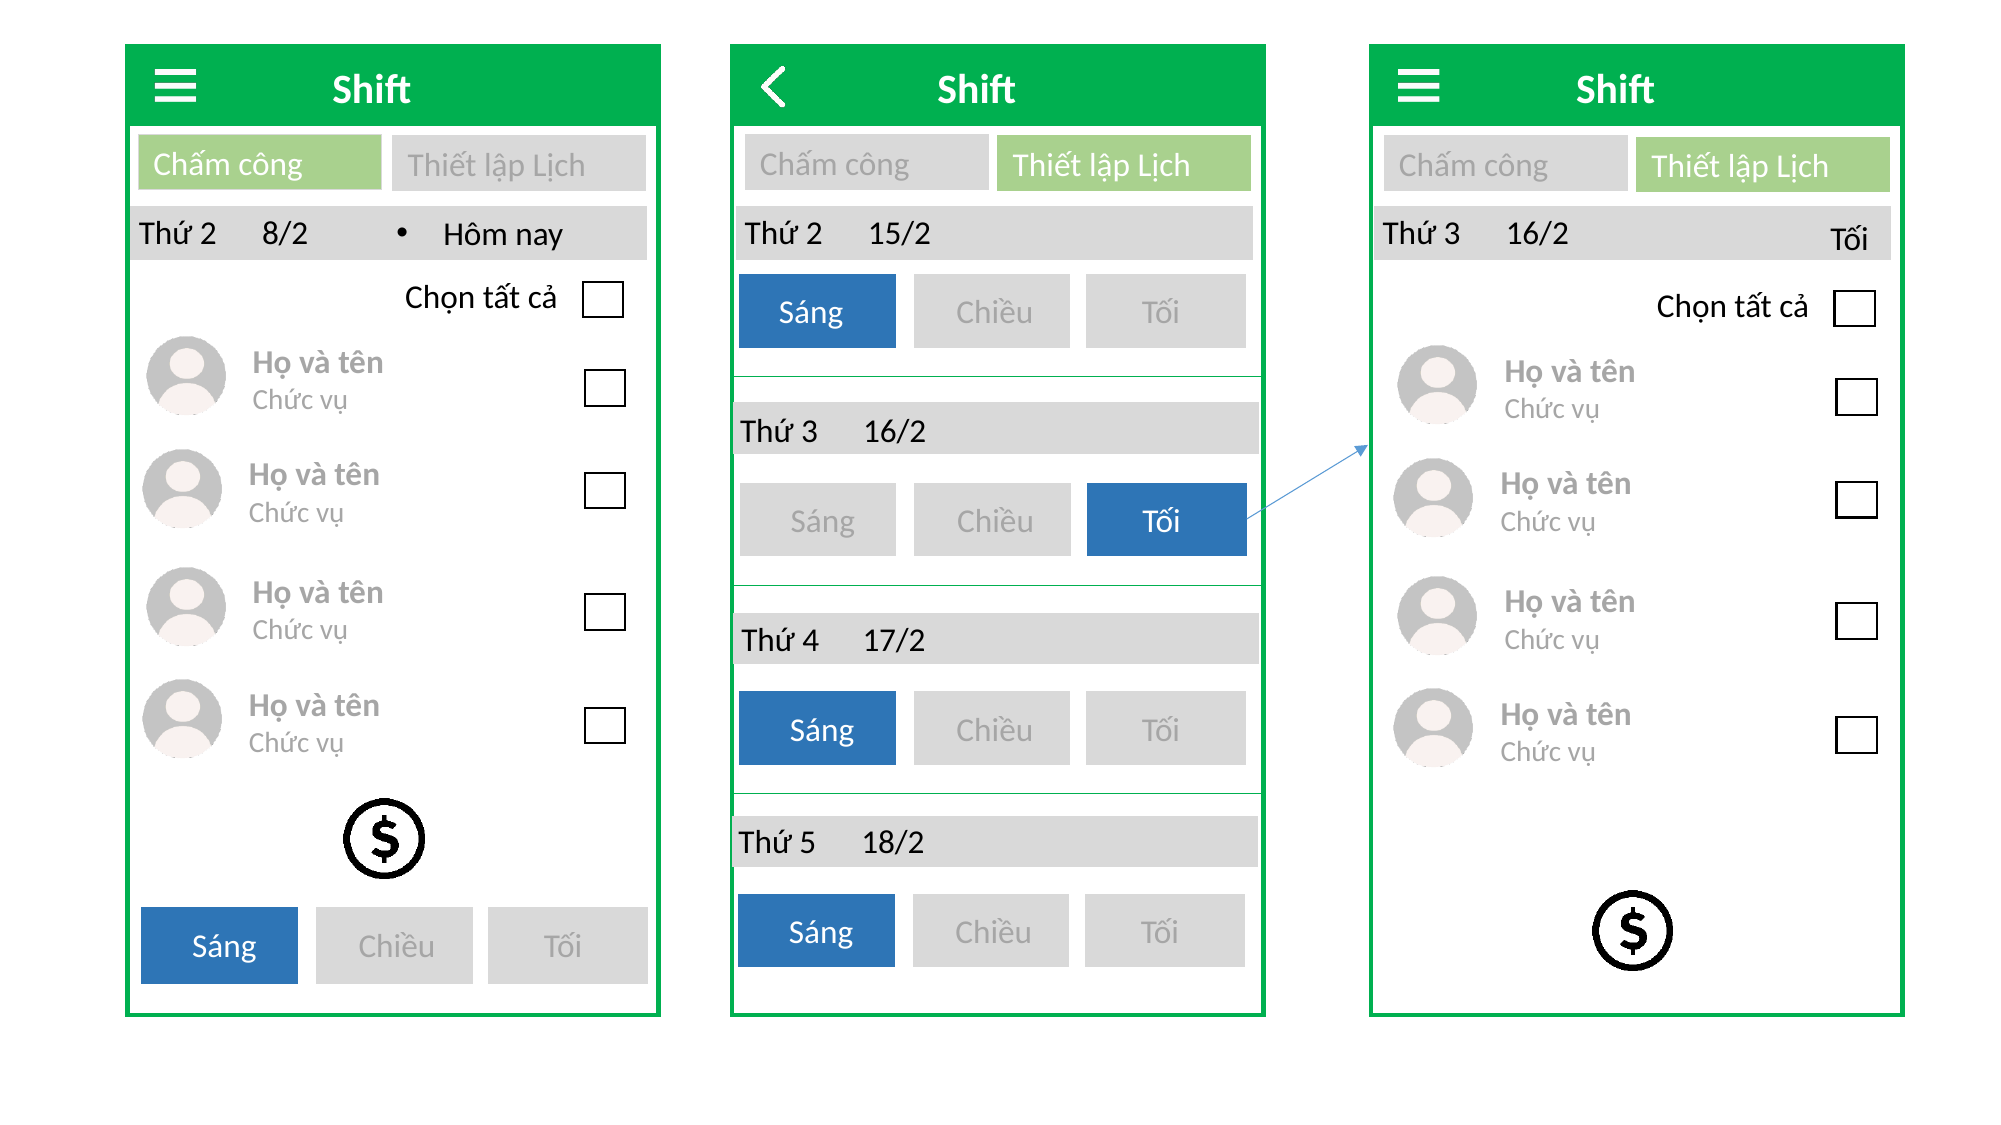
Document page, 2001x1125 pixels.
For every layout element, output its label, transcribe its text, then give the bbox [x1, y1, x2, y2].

text_box Họ và tên [237, 562, 487, 603]
picture [755, 64, 791, 109]
text_box Shift [317, 54, 563, 120]
text_box [583, 281, 624, 318]
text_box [1384, 135, 1890, 193]
text_box Thứ 3 [725, 402, 848, 457]
text_box [736, 206, 1253, 260]
text_box Shift [1561, 54, 1806, 120]
text_box [126, 124, 660, 1016]
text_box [739, 274, 1247, 347]
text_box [1246, 444, 1368, 520]
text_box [740, 483, 1247, 556]
picture [138, 445, 227, 532]
text_box Chức vụ [234, 485, 483, 536]
text_box Thứ 2 [124, 203, 247, 259]
text_box [1370, 45, 1904, 124]
picture [142, 332, 231, 419]
text_box 16/2 [1491, 203, 1613, 259]
text_box Họ và tên [237, 332, 487, 372]
text_box Chức vụ [1485, 494, 1735, 545]
text_box Họ và tên [1489, 341, 1739, 382]
text_box [1835, 481, 1878, 519]
text_box Thứ 5 [723, 813, 846, 868]
text_box Chức vụ [1489, 382, 1739, 432]
text_box Thứ 4 [726, 610, 847, 666]
text_box [731, 454, 1265, 1016]
text_box [584, 593, 626, 631]
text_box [739, 692, 1247, 764]
picture [142, 563, 231, 650]
text_box [731, 45, 1265, 124]
picture [138, 675, 227, 762]
text_box [994, 816, 1258, 867]
picture [1389, 454, 1479, 541]
text_box Chức vụ [234, 715, 483, 766]
text_box [584, 707, 626, 744]
text_box Họ và tên [1489, 572, 1739, 612]
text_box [745, 134, 1251, 192]
text_box [994, 613, 1259, 664]
text_box 16/2 [848, 402, 989, 457]
picture [1389, 684, 1479, 771]
text_box [1370, 259, 1904, 1016]
text_box [1370, 124, 1904, 210]
text_box Chức vụ [1489, 612, 1739, 663]
text_box Tối [1815, 210, 1935, 265]
text_box [731, 124, 1265, 444]
text_box [989, 402, 1259, 454]
text_box Họ và tên [234, 675, 483, 715]
text_box Họ và tên [1485, 684, 1735, 725]
text_box [584, 369, 626, 407]
text_box 17/2 [847, 610, 994, 666]
text_box 8/2 [247, 203, 336, 259]
text_box 15/2 [853, 203, 998, 259]
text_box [142, 908, 649, 983]
text_box Hôm nay [381, 204, 603, 260]
text_box Shift [922, 54, 1167, 120]
text_box Thứ 3 [1367, 203, 1491, 259]
picture [1592, 890, 1673, 971]
text_box [603, 206, 647, 260]
text_box Họ và tên [1485, 454, 1735, 494]
text_box [130, 206, 381, 260]
text_box [1374, 206, 1891, 260]
text_box Chọn tất cả [390, 267, 583, 323]
picture [1391, 57, 1447, 117]
text_box Chức vụ [237, 372, 487, 423]
text_box [584, 472, 626, 509]
text_box Chức vụ [1485, 725, 1735, 775]
text_box [1835, 716, 1878, 754]
text_box Chức vụ [237, 603, 487, 654]
picture [1393, 572, 1482, 659]
text_box [1835, 602, 1878, 640]
text_box [1835, 290, 1876, 327]
text_box Thứ 2 [729, 203, 853, 259]
text_box [126, 45, 660, 124]
picture [343, 798, 425, 879]
text_box Họ và tên [234, 444, 483, 485]
text_box 18/2 [846, 813, 994, 868]
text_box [739, 894, 1246, 967]
text_box [1835, 378, 1878, 416]
text_box Chọn tất cả [1642, 276, 1835, 332]
picture [1393, 341, 1482, 428]
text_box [138, 134, 646, 192]
picture [147, 57, 204, 117]
